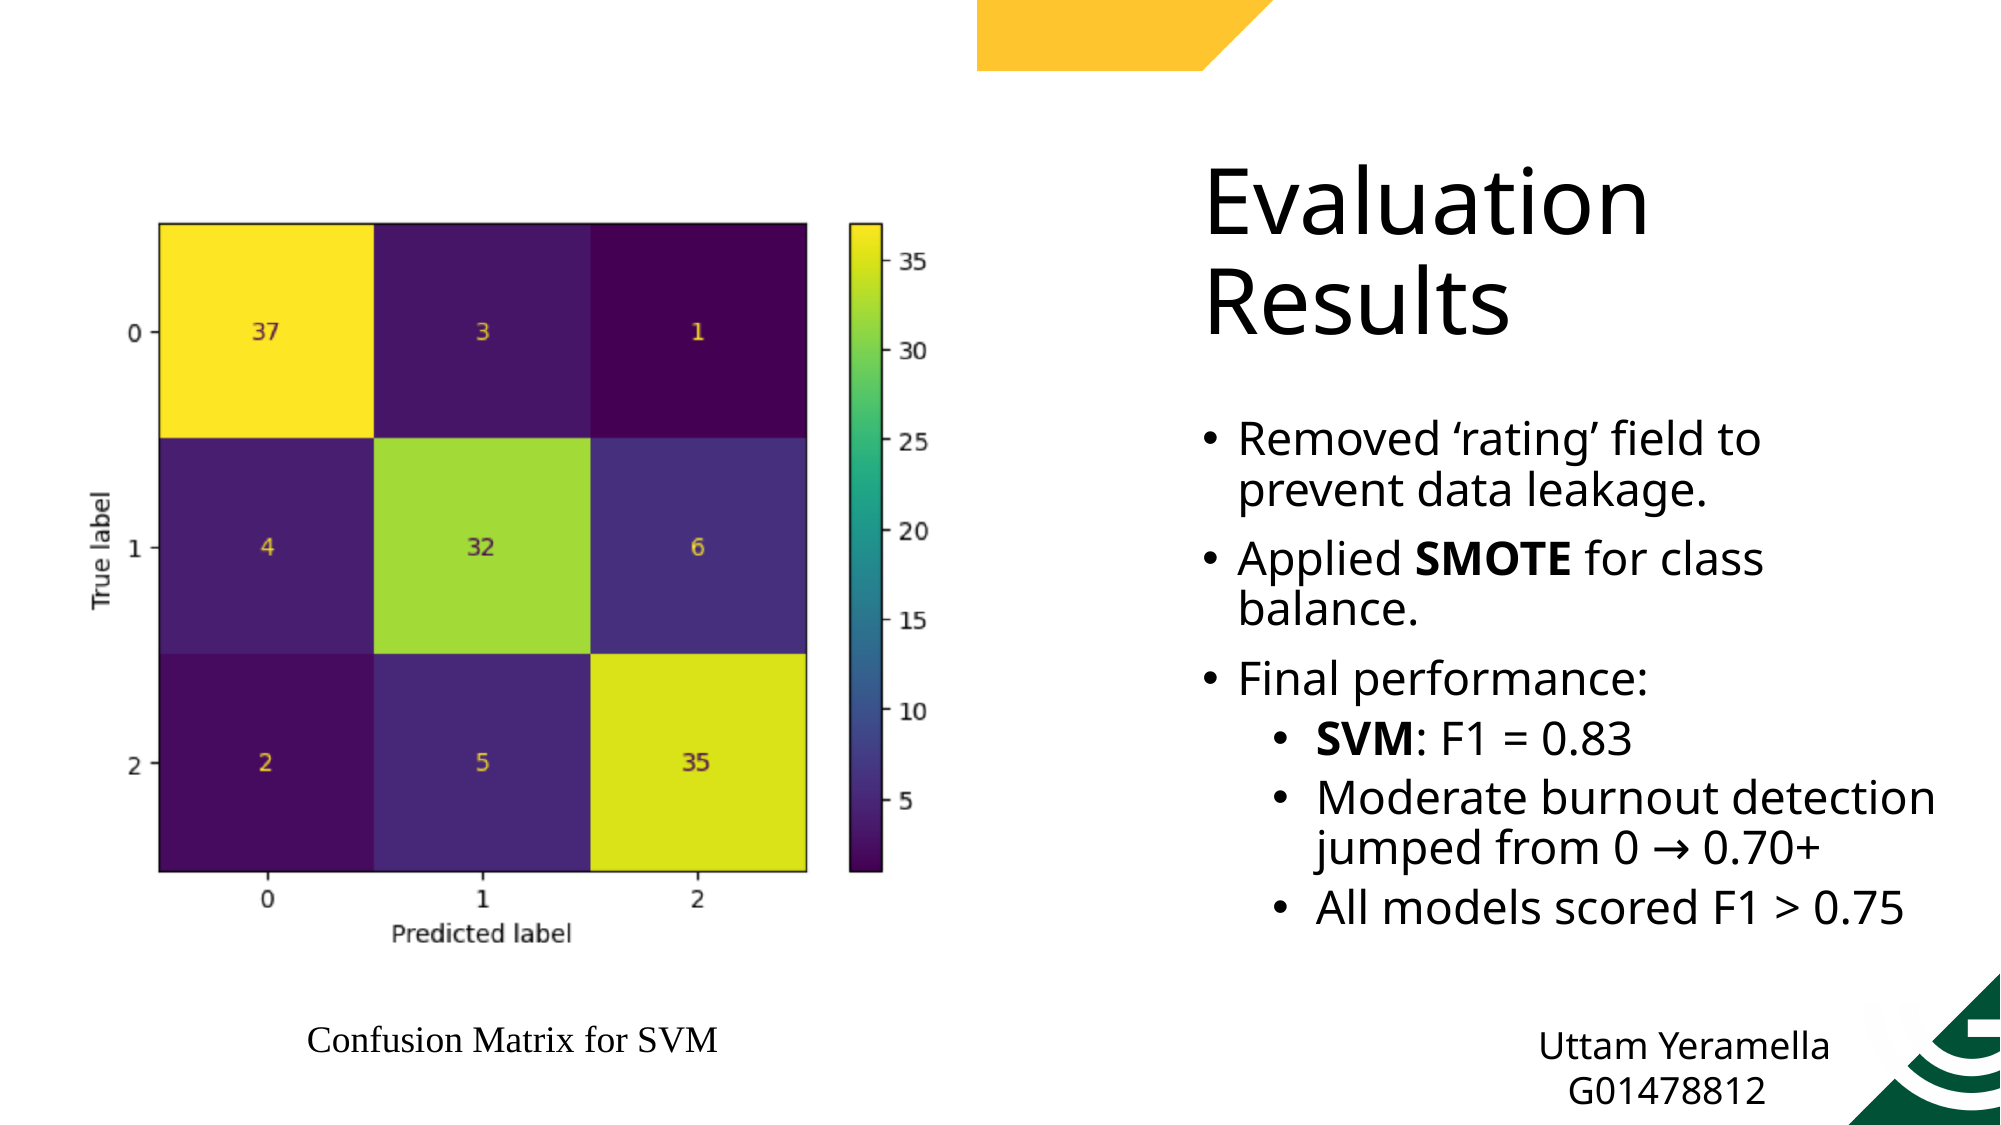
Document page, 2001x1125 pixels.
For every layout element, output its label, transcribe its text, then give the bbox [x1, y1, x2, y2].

picture [1831, 920, 2000, 1125]
text_box Confusion Matrix for SVM [292, 1007, 744, 1067]
title Evaluation Results [1187, 146, 1957, 364]
picture [977, 0, 1371, 124]
picture [74, 210, 939, 950]
text_box Uttam Yeramella G01478812 [1523, 1014, 1847, 1120]
list Removed ‘rating’ field to prevent data leakage. Applied SMOTE for class balance. Final performance: SVM: F1 = 0.83 Moderate burnout detection jumped from 0 → 0.70+ All models scored F1 > 0.75 [1187, 408, 1957, 984]
